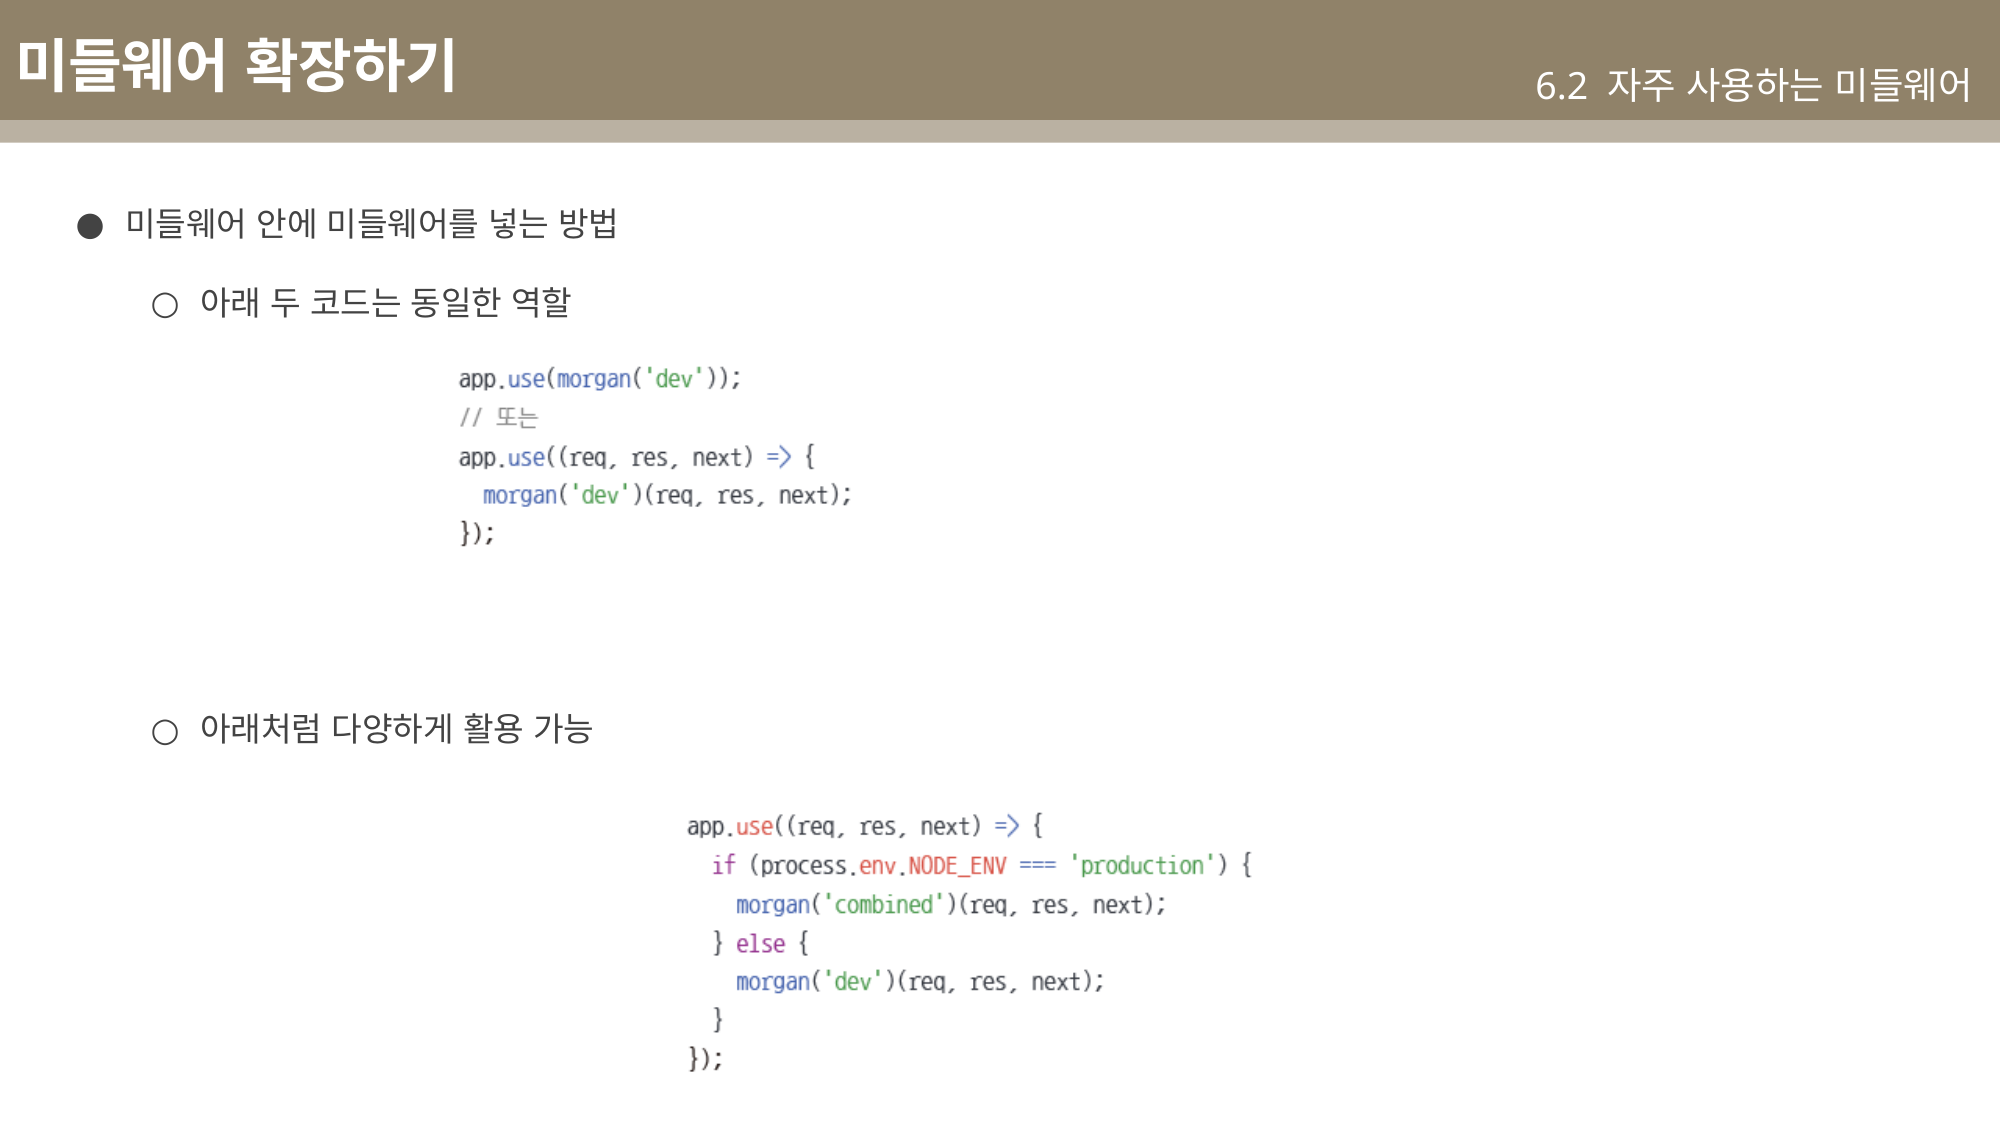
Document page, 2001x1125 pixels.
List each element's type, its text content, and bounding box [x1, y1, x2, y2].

picture [674, 799, 1270, 1087]
picture [442, 353, 867, 562]
list 미들웨어 안에 미들웨어를 넣는 방법 아래 두 코드는 동일한 역할 아래처럼 다양하게 활용 가능 [35, 182, 1385, 1071]
text_box 6.2 자주 사용하는 미들웨어 [1520, 50, 2000, 98]
title 미들웨어 확장하기 [0, 14, 1864, 140]
